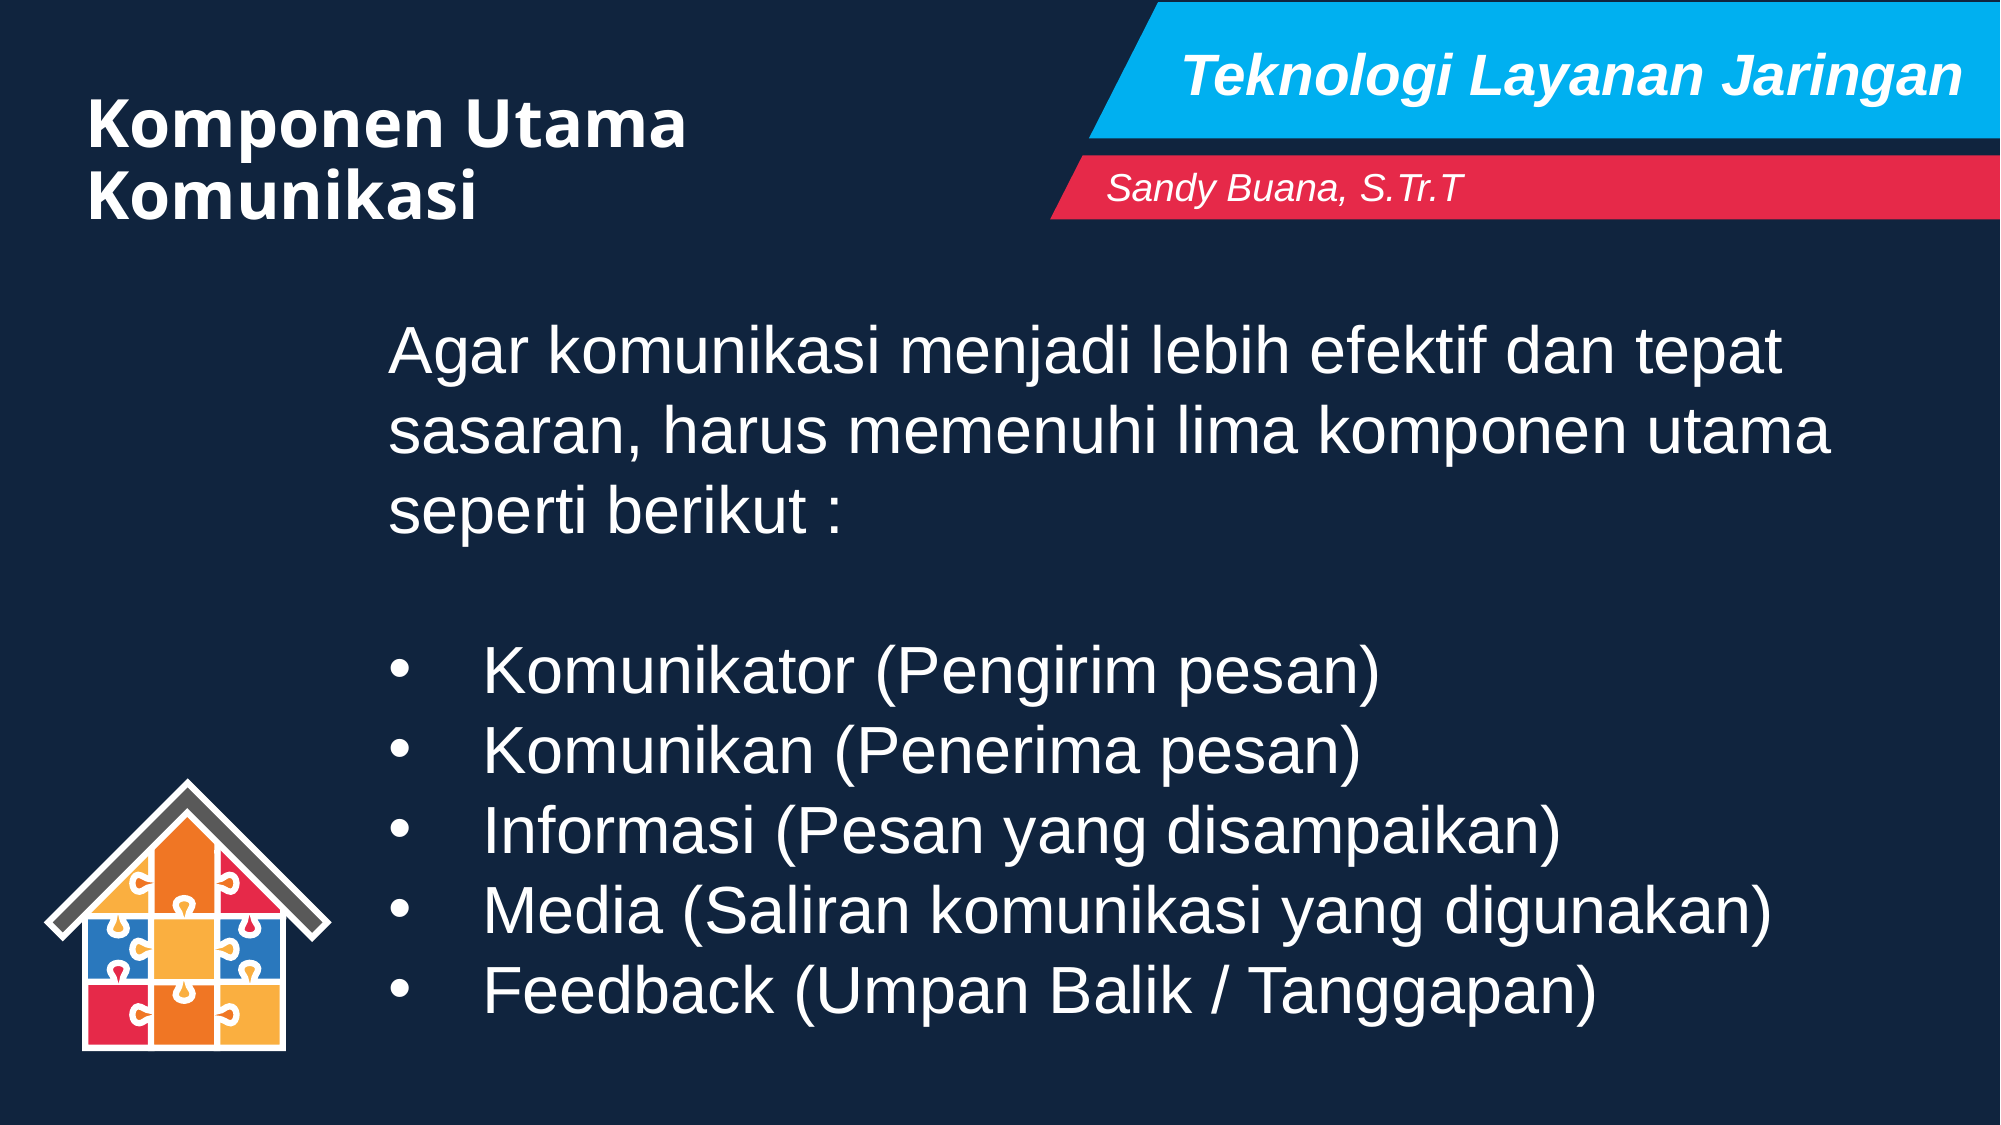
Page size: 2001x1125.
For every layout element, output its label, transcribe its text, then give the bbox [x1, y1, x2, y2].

text_box [1087, 1, 2000, 140]
text_box [160, 781, 215, 808]
list Komponen Utama Komunikasi [70, 82, 1023, 202]
text_box Teknologi Layanan Jaringan [1165, 29, 1986, 115]
text_box Sandy Buana, S.Tr.T [1091, 155, 1875, 217]
text_box [1048, 154, 2000, 221]
text_box [284, 877, 329, 939]
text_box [85, 808, 284, 1048]
text_box Agar komunikasi menjadi lebih efektif dan tepat sasaran, harus memenuhi lima komponen utama seperti berikut : Komunikator (Pengirim pesan) Komunikan (Penerima pesan) Informasi (Pesan yang disampaikan) Media (Saliran komunikasi yang digunakan) Feedback (Umpan Balik / Tanggapan) [373, 299, 1868, 1035]
text_box [46, 883, 85, 939]
